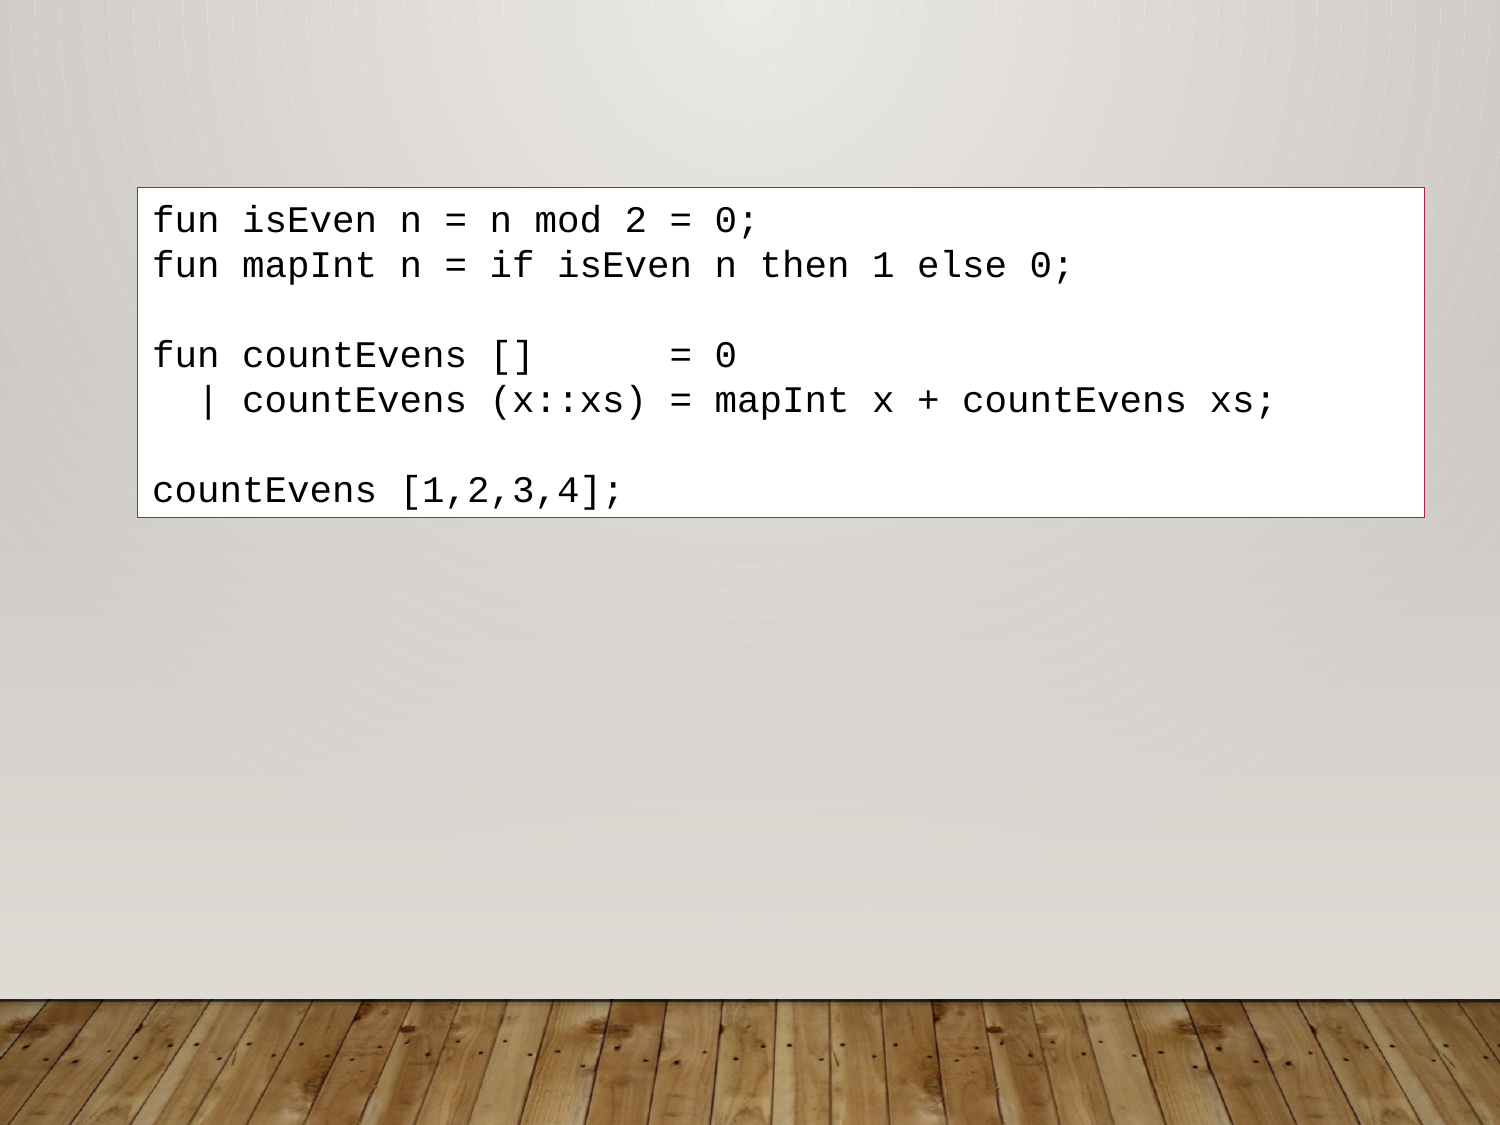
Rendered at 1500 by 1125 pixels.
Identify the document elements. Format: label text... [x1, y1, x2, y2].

picture [0, 999, 1500, 1125]
text_box fun isEven n = n mod 2 = 0; fun mapInt n = if isEven n then 1 else 0; fun countEvens [] = 0 | countEvens (x::xs) = mapInt x + countEvens xs; countEvens [1,2,3,4]; [137, 187, 1425, 518]
